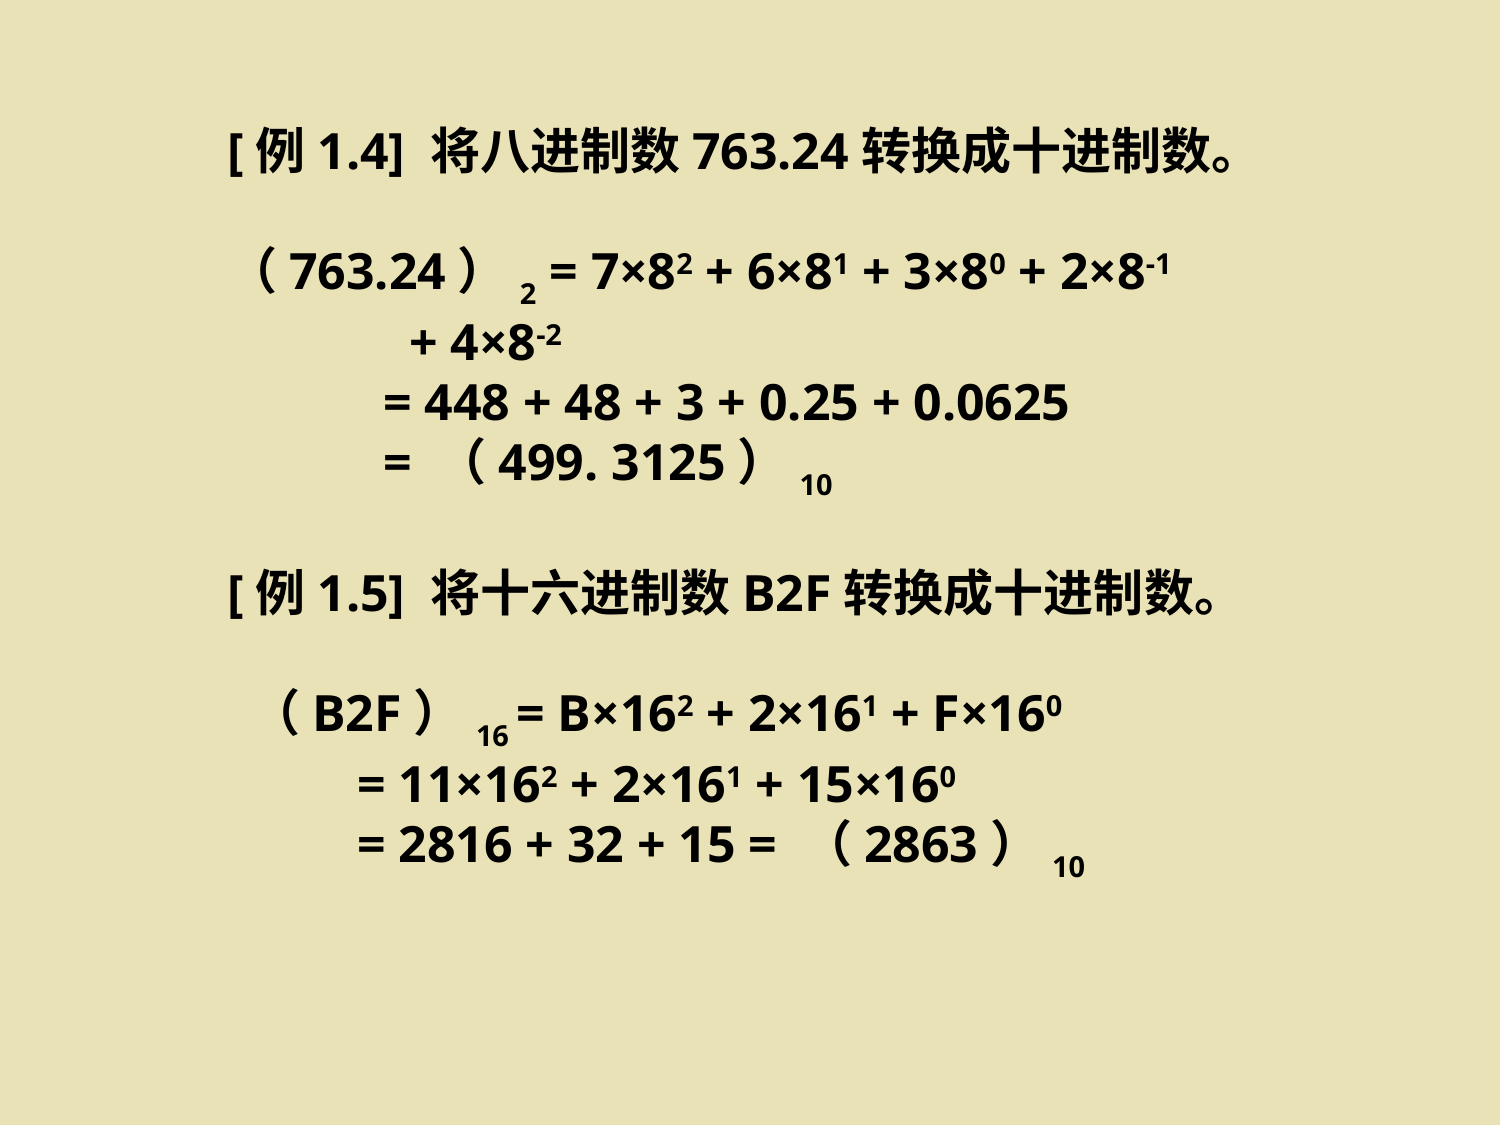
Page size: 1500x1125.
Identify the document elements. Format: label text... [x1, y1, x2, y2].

text_box [例1.4] 将八进制数763.24转换成十进制数。 （763.24）2 = 7×82 + 6×81 + 3×80 + 2×8-1 + 4×8-2 = 448 + 48 + 3 + 0.25 + 0.0625 = （499. 3125）10 [例1.5] 将十六进制数B2F转换成十进制数。 （B2F）16 = B×162 + 2×161 + F×160 = 11×162 + 2×161 + 15×160 = 2816 + 32 + 15 = （2863）10 [212, 115, 1425, 1008]
